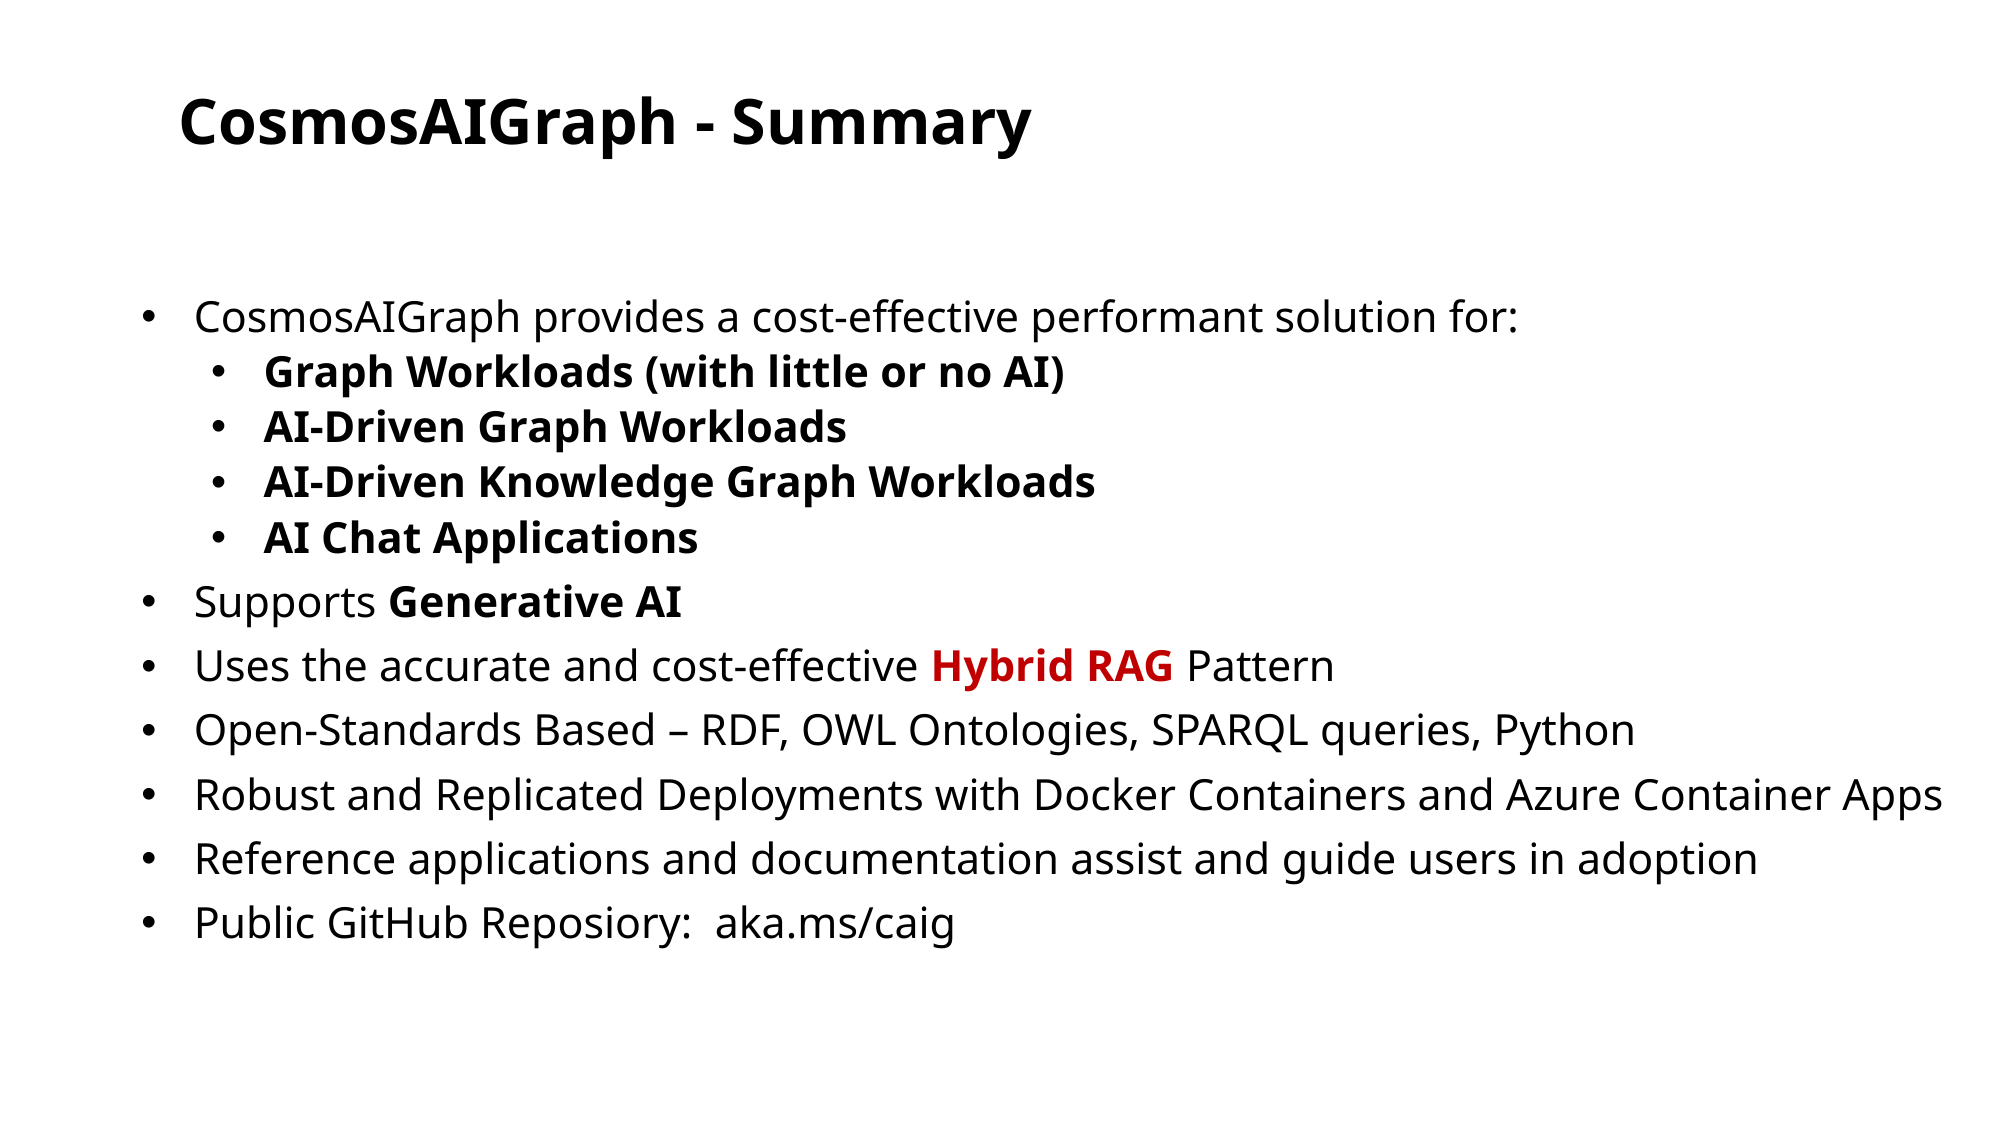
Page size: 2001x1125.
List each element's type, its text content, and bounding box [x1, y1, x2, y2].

subtitle CosmosAIGraph provides a cost-effective performant solution for: Graph Workloads (with little or no AI) AI-Driven Graph Workloads AI-Driven Knowledge Graph Workloads AI Chat Applications Supports Generative AI Uses the accurate and cost-effective Hybrid RAG Pattern Open-Standards Based – RDF, OWL Ontologies, SPARQL queries, Python Robust and Replicated Deployments with Docker Containers and Azure Container Apps Reference applications and documentation assist and guide users in adoption Public GitHub Reposiory: aka.ms/caig [126, 217, 1962, 1000]
title CosmosAIGraph - Summary [163, 82, 1750, 166]
